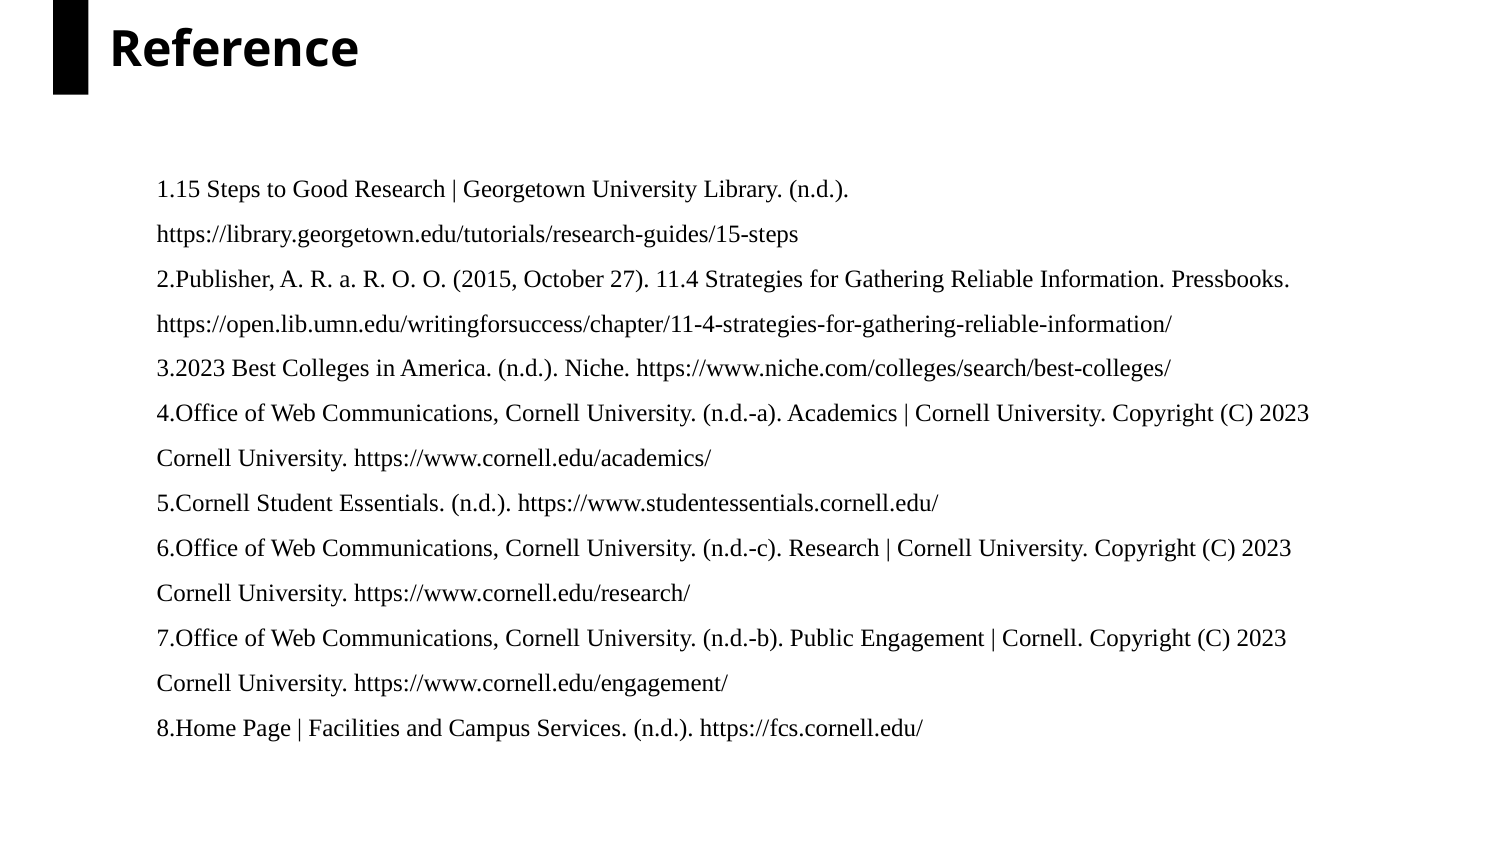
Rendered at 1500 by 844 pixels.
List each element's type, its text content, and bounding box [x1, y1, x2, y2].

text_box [52, 0, 745, 95]
text_box 1.15 Steps to Good Research | Georgetown University Library. (n.d.). https://library.georgetown.edu/tutorials/research-guides/15-steps 2.Publisher, A. R. a. R. O. O. (2015, October 27). 11.4 Strategies for Gathering Reliable Information. Pressbooks. https://open.lib.umn.edu/writingforsuccess/chapter/11-4-strategies-for-gathering-reliable-information/ 3.2023 Best Colleges in America. (n.d.). Niche. https://www.niche.com/colleges/search/best-colleges/ 4.Office of Web Communications, Cornell University. (n.d.-a). Academics | Cornell University. Copyright (C) 2023 Cornell University. https://www.cornell.edu/academics/ 5.Cornell Student Essentials. (n.d.). https://www.studentessentials.cornell.edu/ 6.Office of Web Communications, Cornell University. (n.d.-c). Research | Cornell University. Copyright (C) 2023 Cornell University. https://www.cornell.edu/research/ 7.Office of Web Communications, Cornell University. (n.d.-b). Public Engagement | Cornell. Copyright (C) 2023 Cornell University. https://www.cornell.edu/engagement/ 8.Home Page | Facilities and Campus Services. (n.d.). https://fcs.cornell.edu/ [141, 150, 1358, 827]
